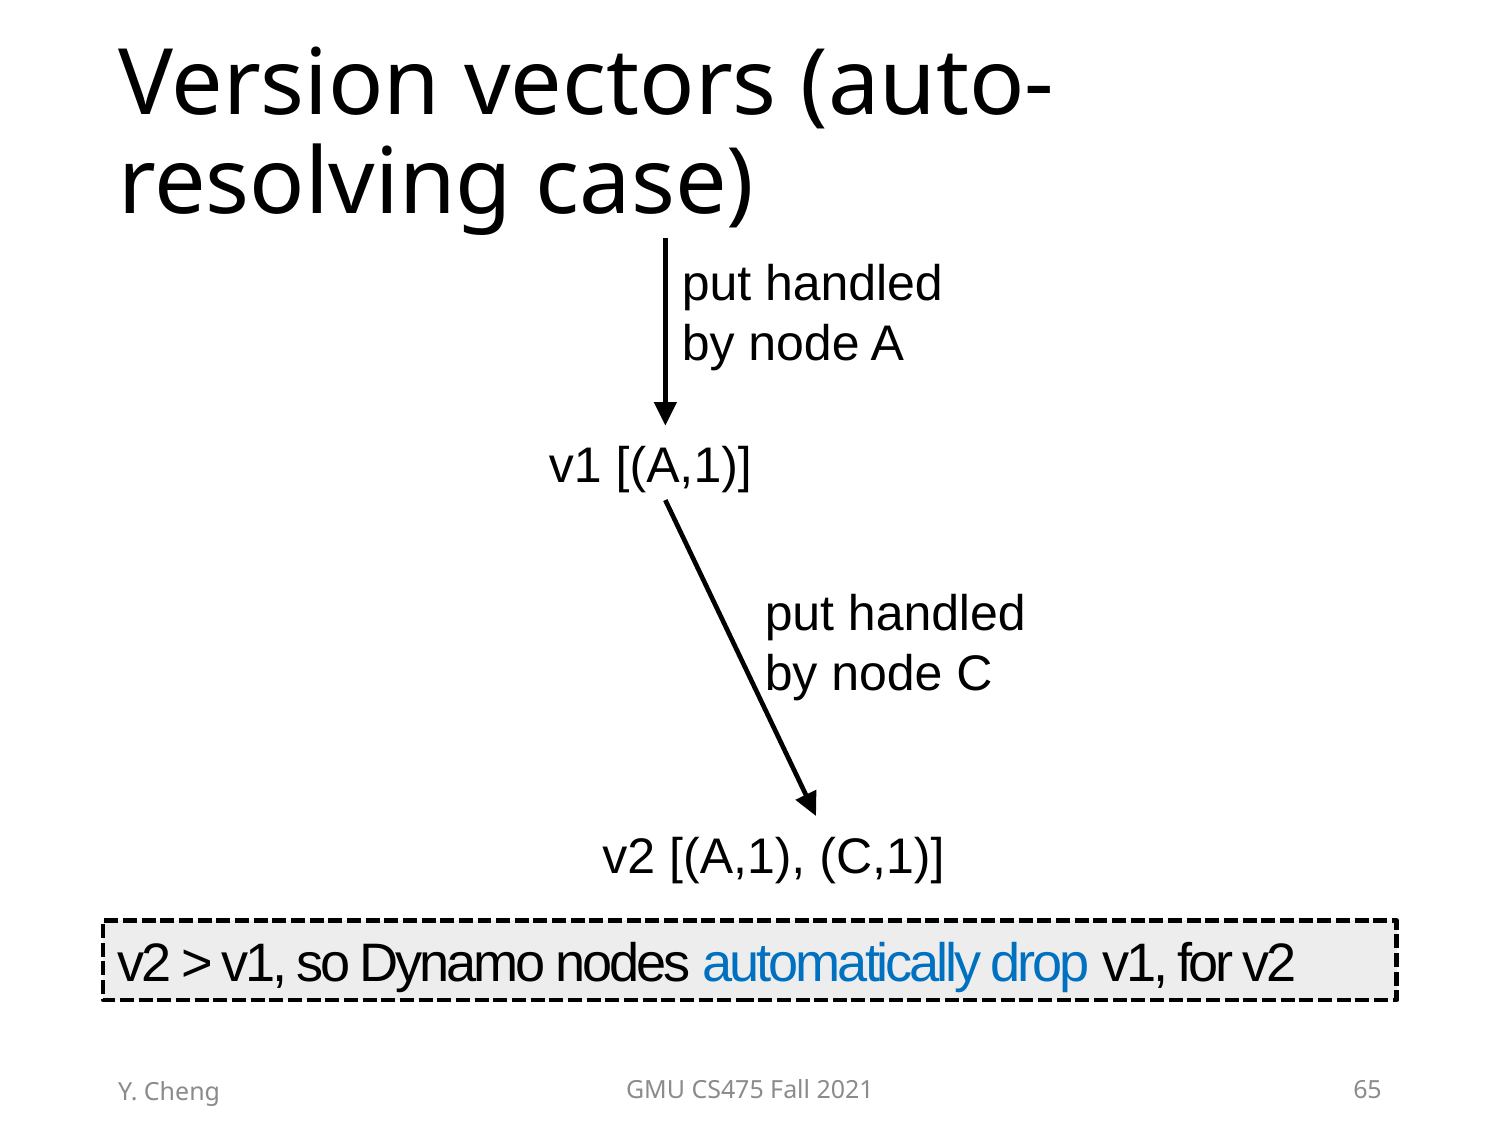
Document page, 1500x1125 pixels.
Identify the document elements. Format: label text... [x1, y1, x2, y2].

text_box v2 > v1, so Dynamo nodes automatically drop v1, for v2 [103, 920, 1397, 1001]
text_box v1 [(A,1)] [534, 425, 797, 501]
slide_number Y. Cheng [103, 1060, 441, 1121]
text_box put handled by node A [667, 242, 965, 378]
title Version vectors (auto-resolving case) [103, 25, 1397, 243]
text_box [587, 501, 1047, 892]
slide_number 65 [1059, 1060, 1397, 1121]
footer GMU CS475 Fall 2021 [496, 1060, 1004, 1121]
